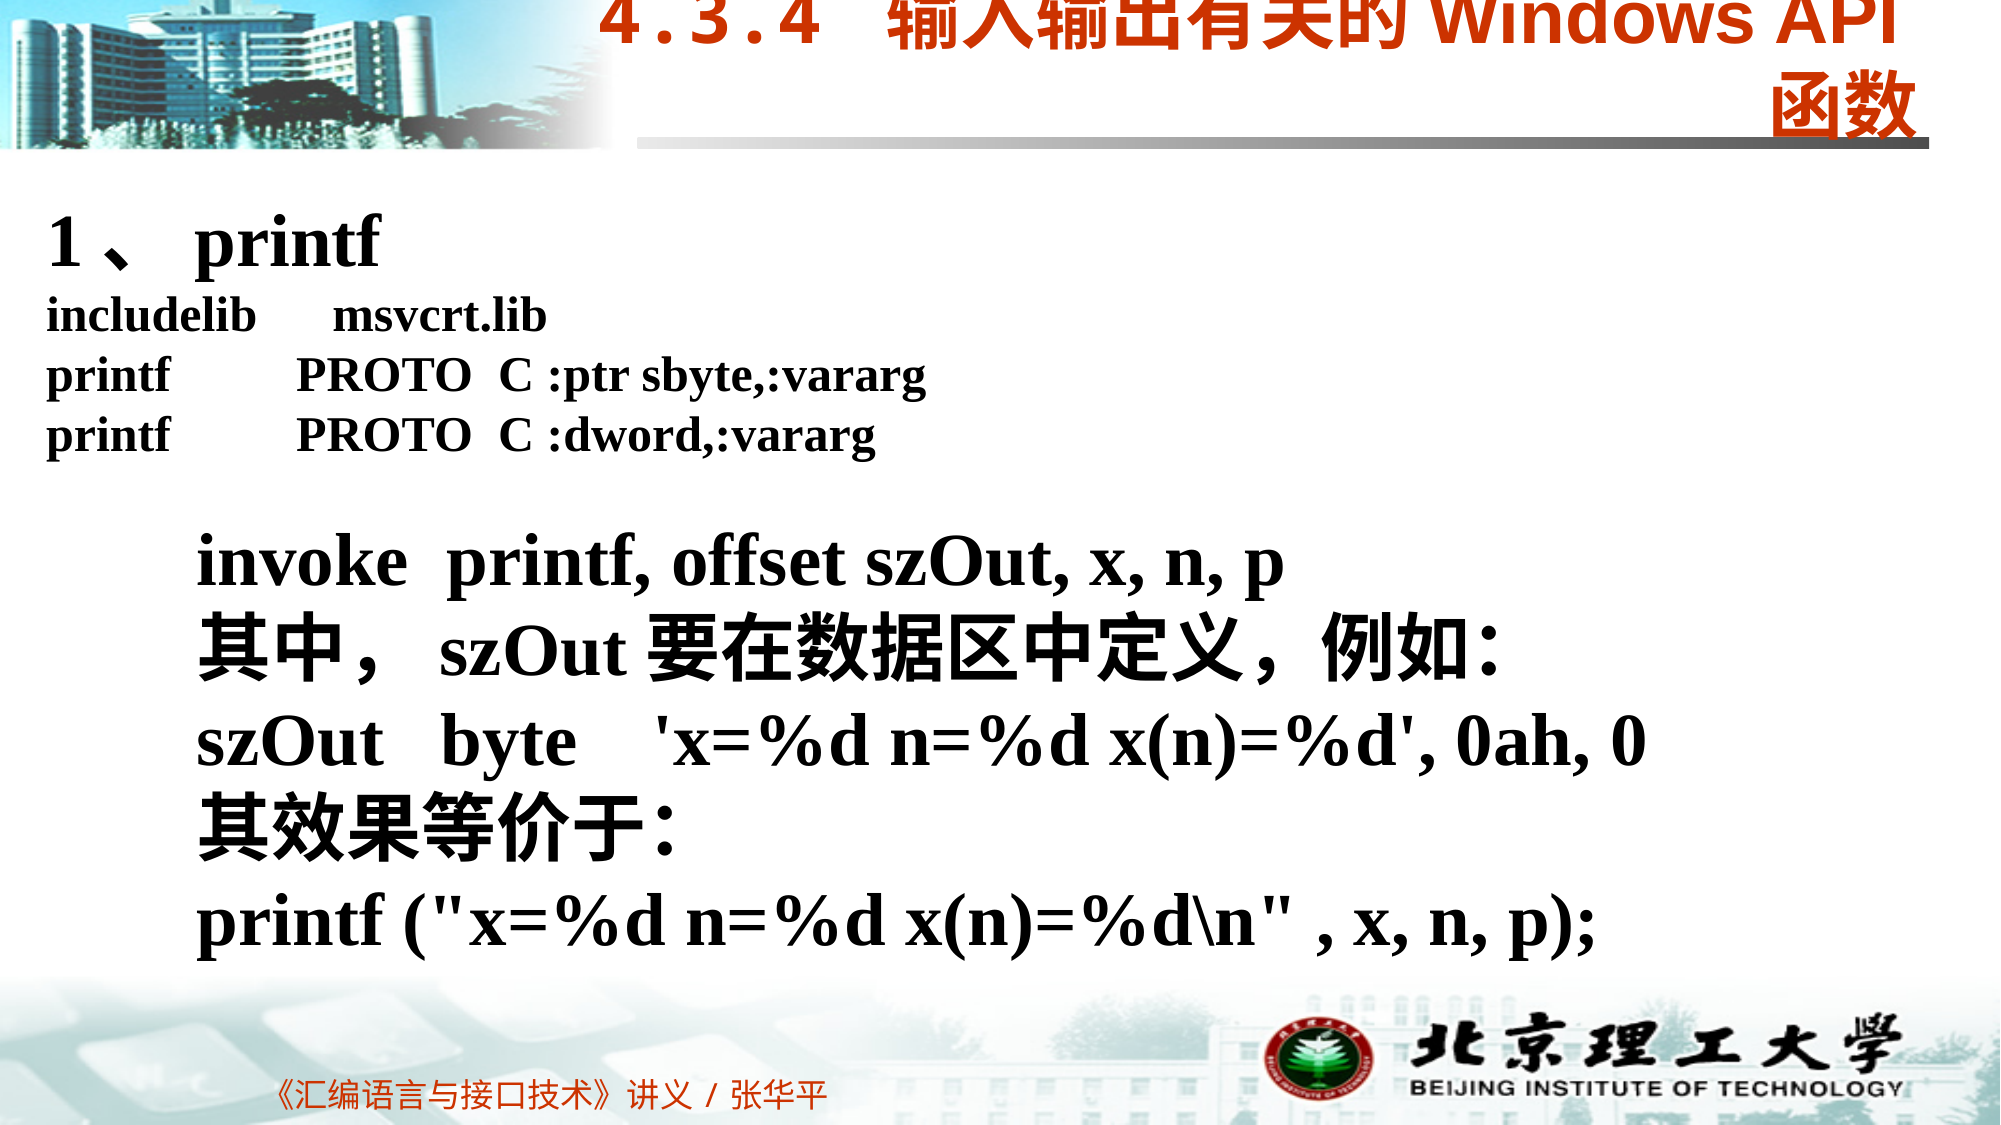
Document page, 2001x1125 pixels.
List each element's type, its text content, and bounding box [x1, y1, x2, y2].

text_box 1、printf includelib msvcrt.lib printf PROTO C :ptr sbyte,:vararg printf PROTO C :dword,:vararg [31, 184, 1945, 530]
text_box 4.3.4 输入输出有关的Windows API函数 [515, 0, 1933, 134]
picture [0, 0, 2000, 1125]
text_box invoke printf, offset szOut, x, n, p 其中，szOut要在数据区中定义，例如： szOut byte 'x=%d n=%d x(n)=%d', 0ah, 0 其效果等价于： printf ("x=%d n=%d x(n)=%d\n" , x, n, p); [137, 503, 1792, 969]
